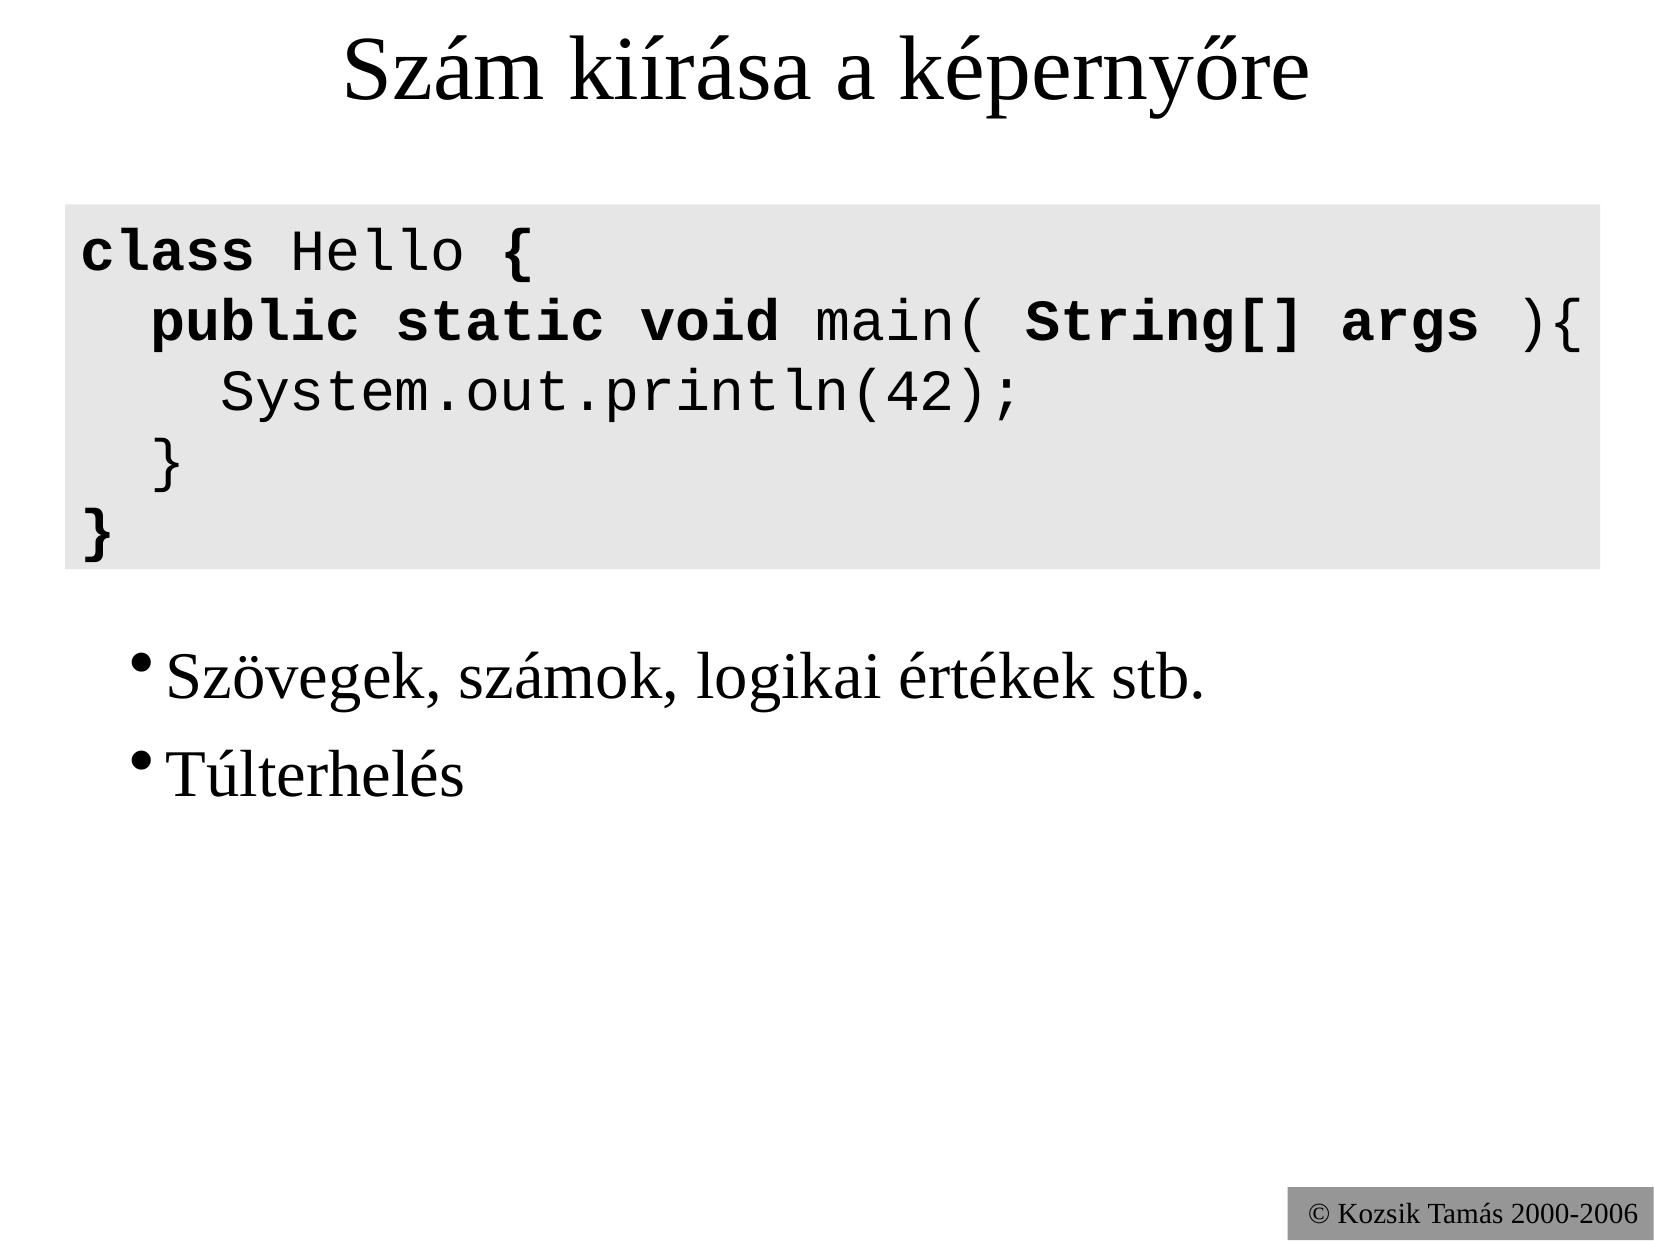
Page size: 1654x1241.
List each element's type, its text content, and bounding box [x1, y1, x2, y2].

text_box Szám kiírása a képernyőre [121, 7, 1534, 118]
text_box class Hello { public static void main( String[] args ){ System.out.println(42); } } [65, 204, 1601, 570]
footer © Kozsik Tamás 2000-2006 [1287, 1187, 1654, 1241]
text_box Szövegek, számok, logikai értékek stb. Túlterhelés [94, 631, 1489, 810]
